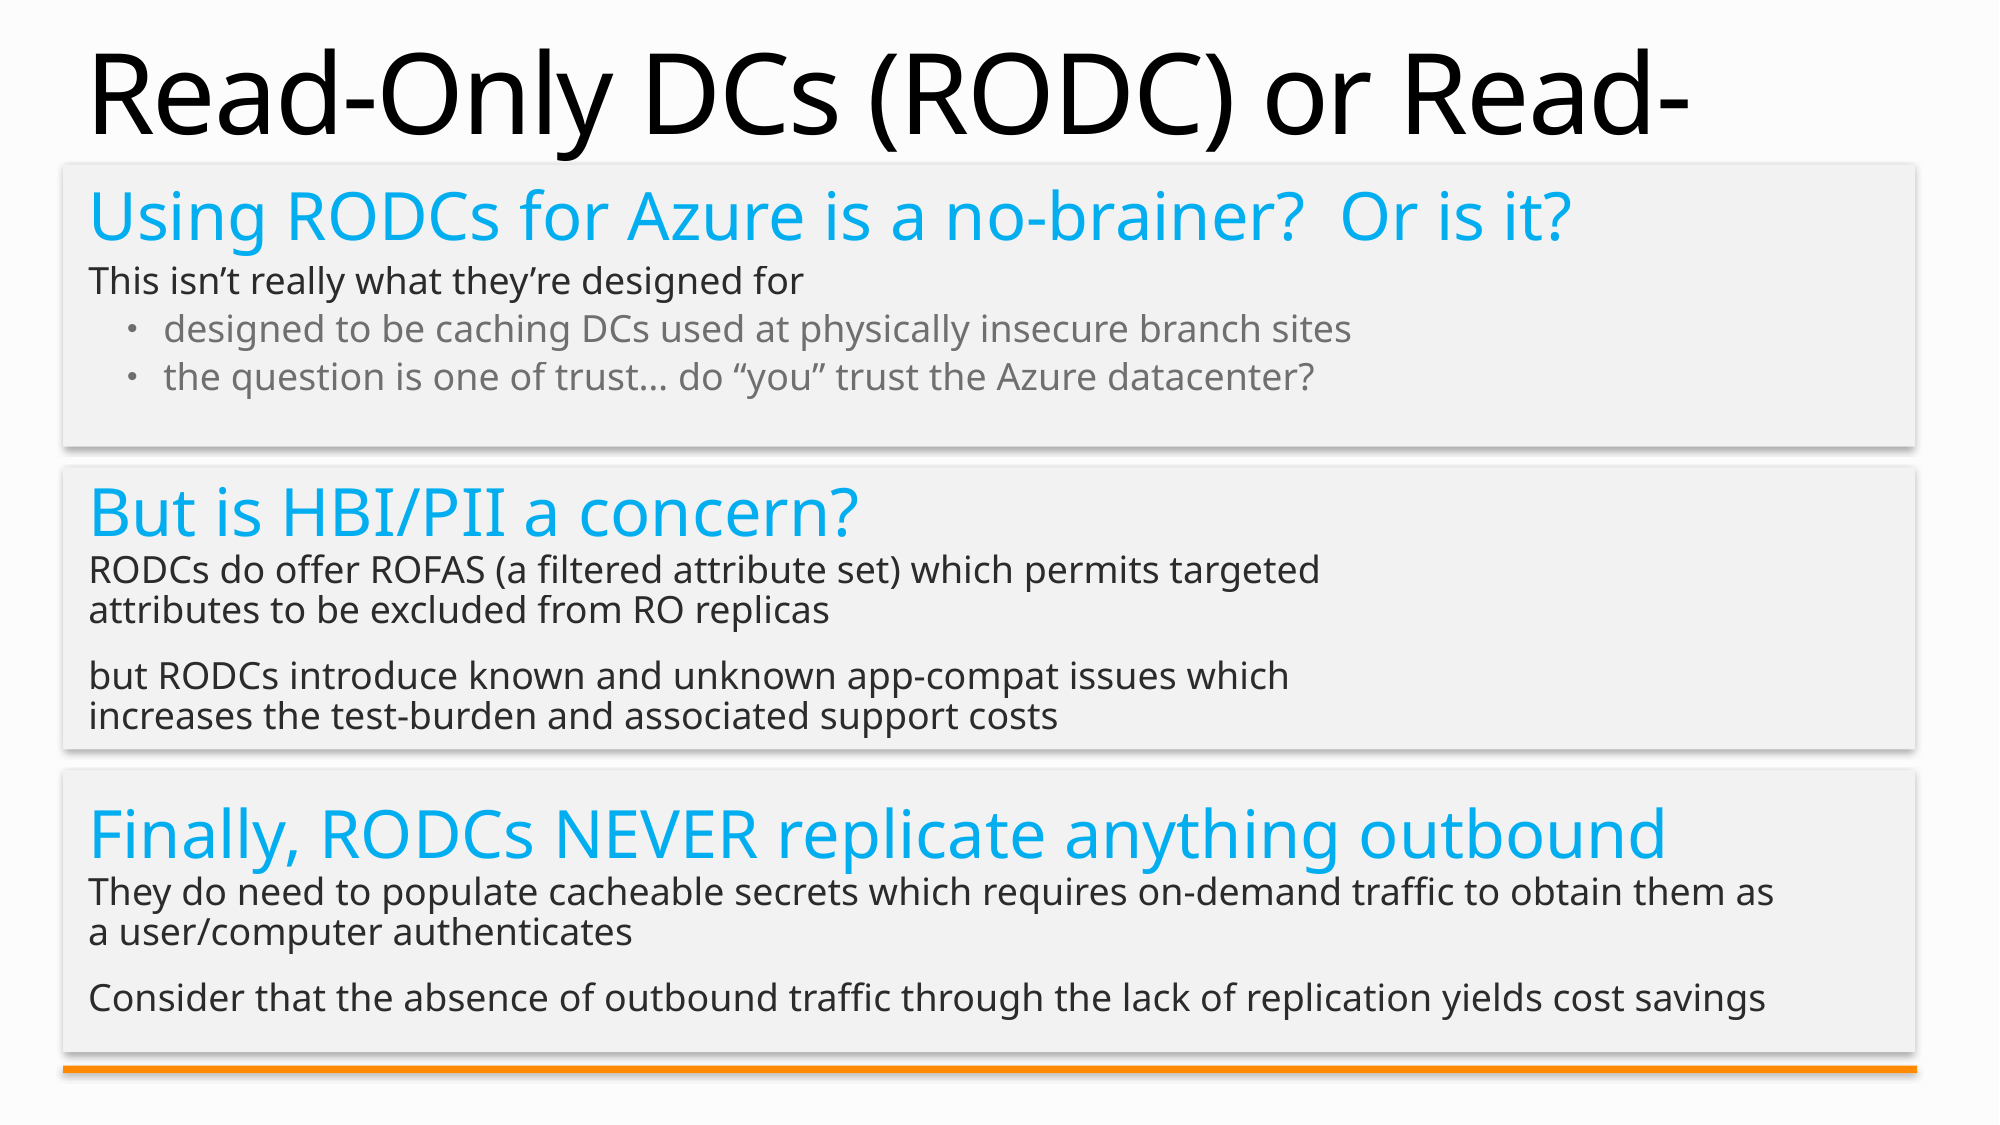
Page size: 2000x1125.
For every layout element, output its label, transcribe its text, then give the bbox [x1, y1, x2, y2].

text_box [62, 164, 1916, 447]
text_box [62, 467, 1916, 750]
title Read-Only DCs (RODC) or Read-Writes [85, 37, 1914, 161]
text_box But is HBI/PII a concern? RODCs do offer ROFAS (a filtered attribute set) which permits targeted attributes to be excluded from RO replicas but RODCs introduce known and unknown app-compat issues which increases the test-burden and associated support costs [88, 479, 1455, 739]
text_box Finally, RODCs NEVER replicate anything outbound They do need to populate cacheable secrets which requires on-demand traffic to obtain them as a user/computer authenticates Consider that the absence of outbound traffic through the lack of replication yields cost savings [88, 800, 1788, 1020]
text_box [62, 769, 1916, 1053]
text_box Using RODCs for Azure is a no-brainer? Or is it? This isn’t really what they’re designed for designed to be caching DCs used at physically insecure branch sites the question is one of trust… do “you” trust the Azure datacenter? [88, 183, 1918, 399]
text_box [62, 1065, 1918, 1074]
